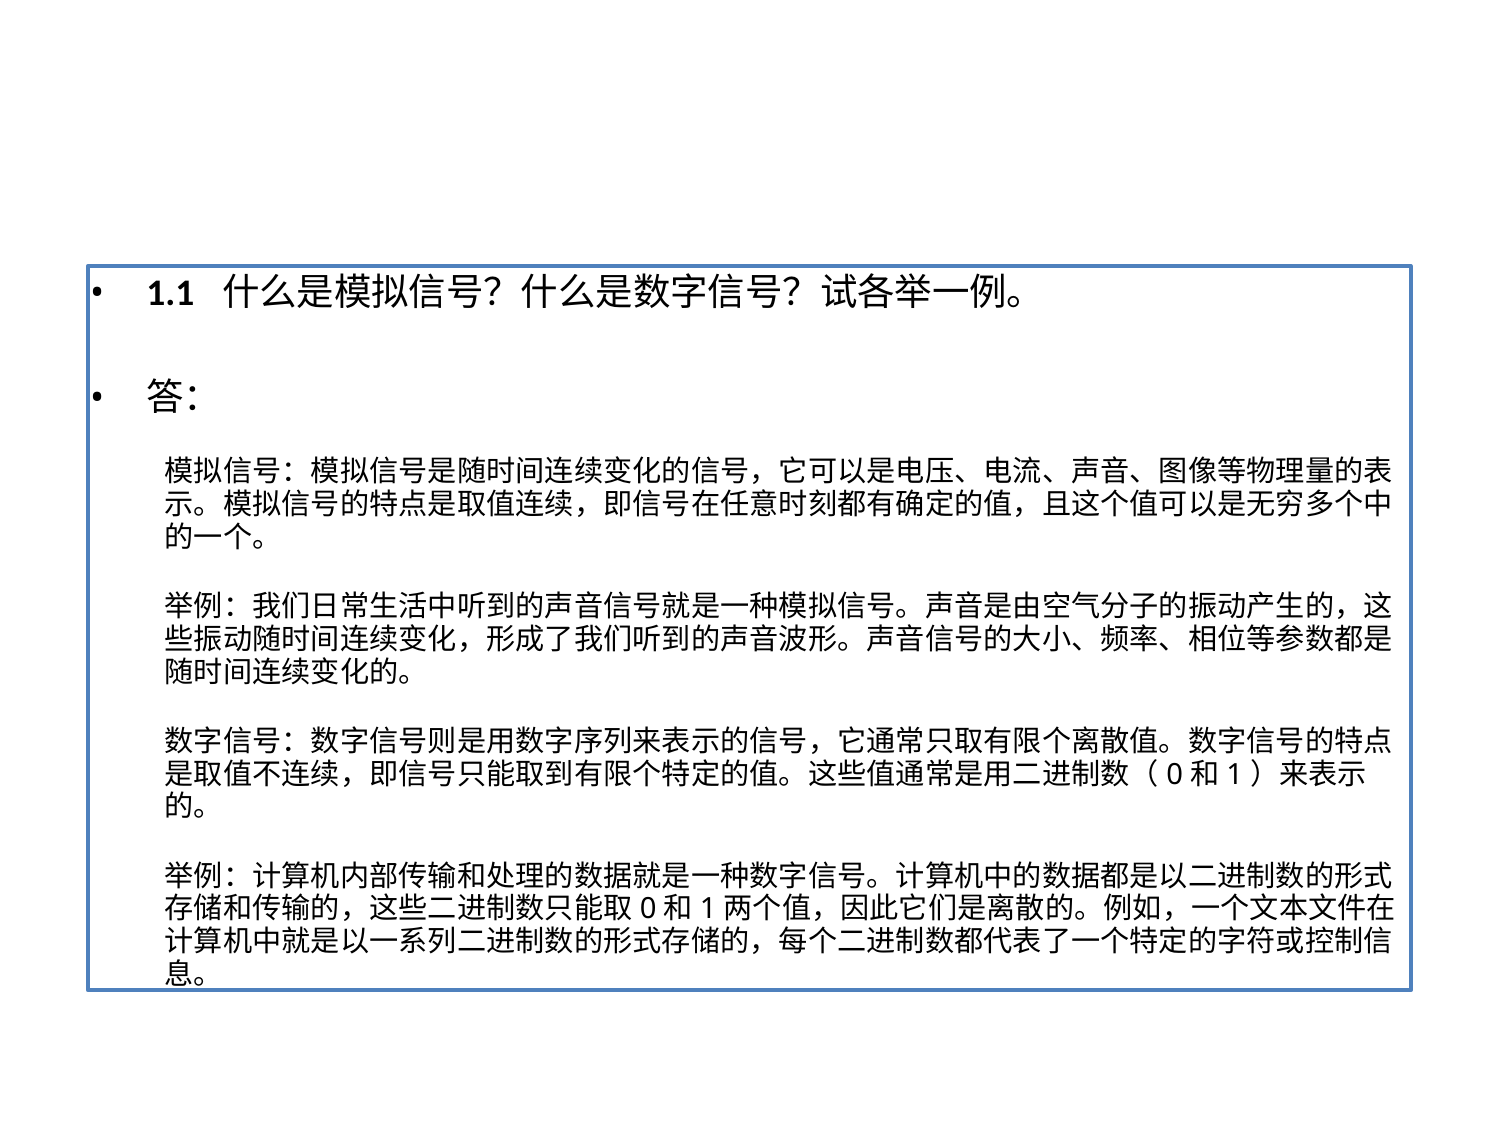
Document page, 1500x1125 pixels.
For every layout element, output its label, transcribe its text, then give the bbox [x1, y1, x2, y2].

text_box 1.1 什么是模拟信号？什么是数字信号？试各举一例。 答： 模拟信号：模拟信号是随时间连续变化的信号，它可以是电压、电流、声音、图像等物理量的表示。模拟信号的特点是取值连续，即信号在任意时刻都有确定的值，且这个值可以是无穷多个中的一个。 举例：我们日常生活中听到的声音信号就是一种模拟信号。声音是由空气分子的振动产生的，这些振动随时间连续变化，形成了我们听到的声音波形。声音信号的大小、频率、相位等参数都是随时间连续变化的。 数字信号：数字信号则是用数字序列来表示的信号，它通常只取有限个离散值。数字信号的特点是取值不连续，即信号只能取到有限个特定的值。这些值通常是用二进制数（0和1）来表示的。 举例：计算机内部传输和处理的数据就是一种数字信号。计算机中的数据都是以二进制数的形式存储和传输的，这些二进制数只能取0和1两个值，因此它们是离散的。例如，一个文本文件在计算机中就是以一系列二进制数的形式存储的，每个二进制数都代表了一个特定的字符或控制信息。 [86, 264, 1413, 992]
